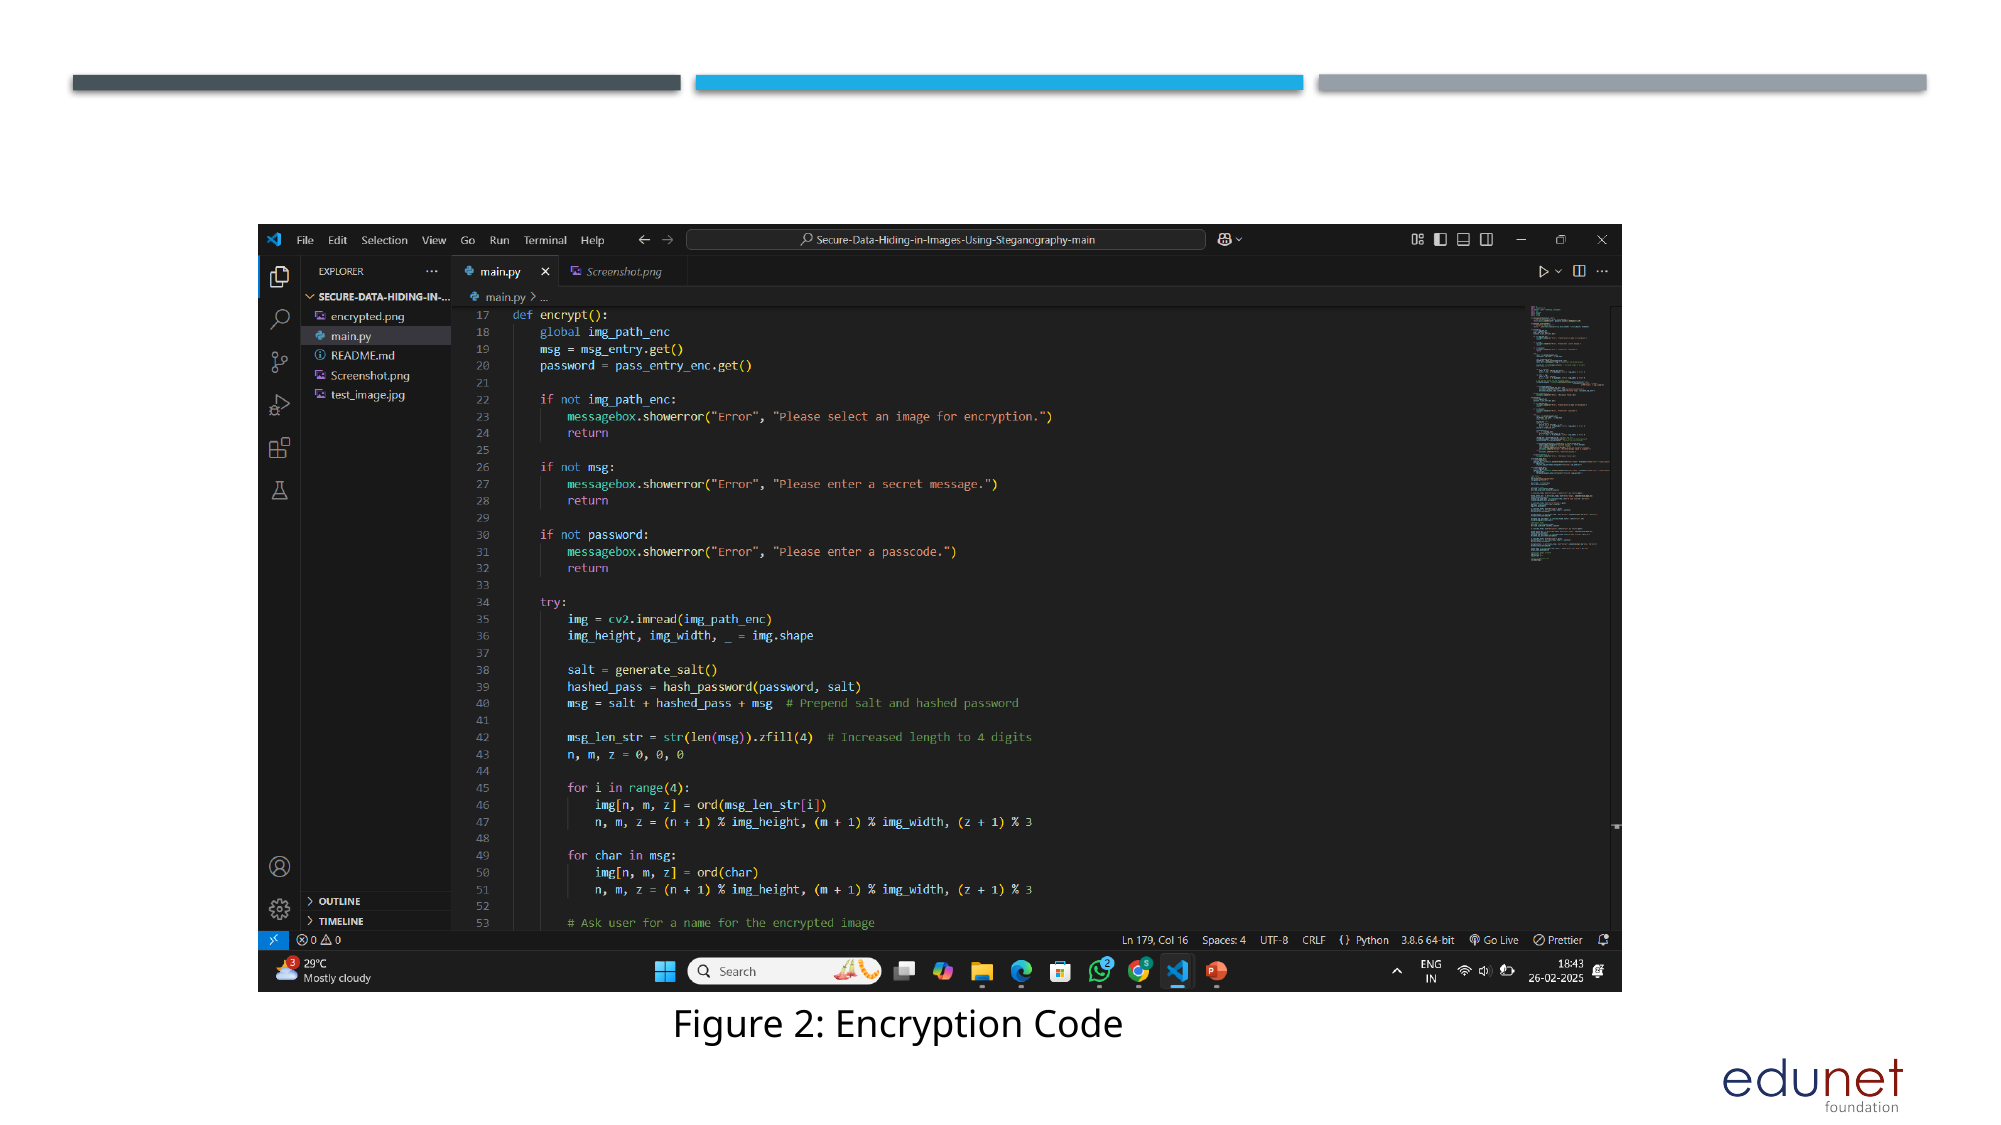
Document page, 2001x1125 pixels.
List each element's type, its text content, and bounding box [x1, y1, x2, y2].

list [258, 224, 1623, 992]
picture [1719, 1056, 1905, 1116]
text_box Figure 2: Encryption Code [657, 1001, 1140, 1052]
